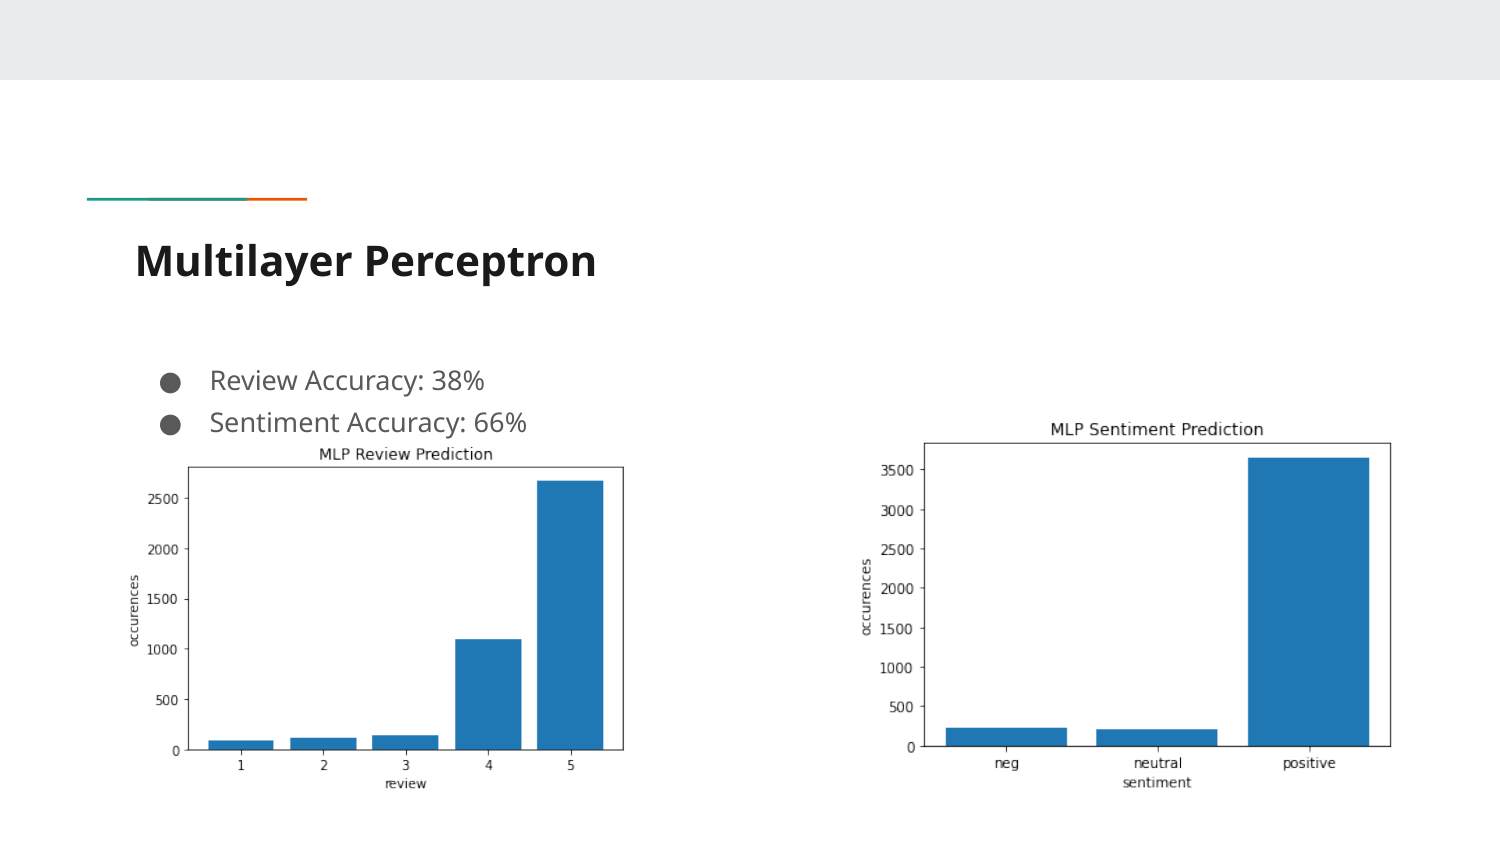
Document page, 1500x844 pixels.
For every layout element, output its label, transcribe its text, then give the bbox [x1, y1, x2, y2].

title Multilayer Perceptron [119, 216, 1381, 305]
list Review Accuracy: 38% Sentiment Accuracy: 66% [119, 341, 1381, 712]
picture [119, 437, 633, 799]
picture [850, 412, 1400, 800]
